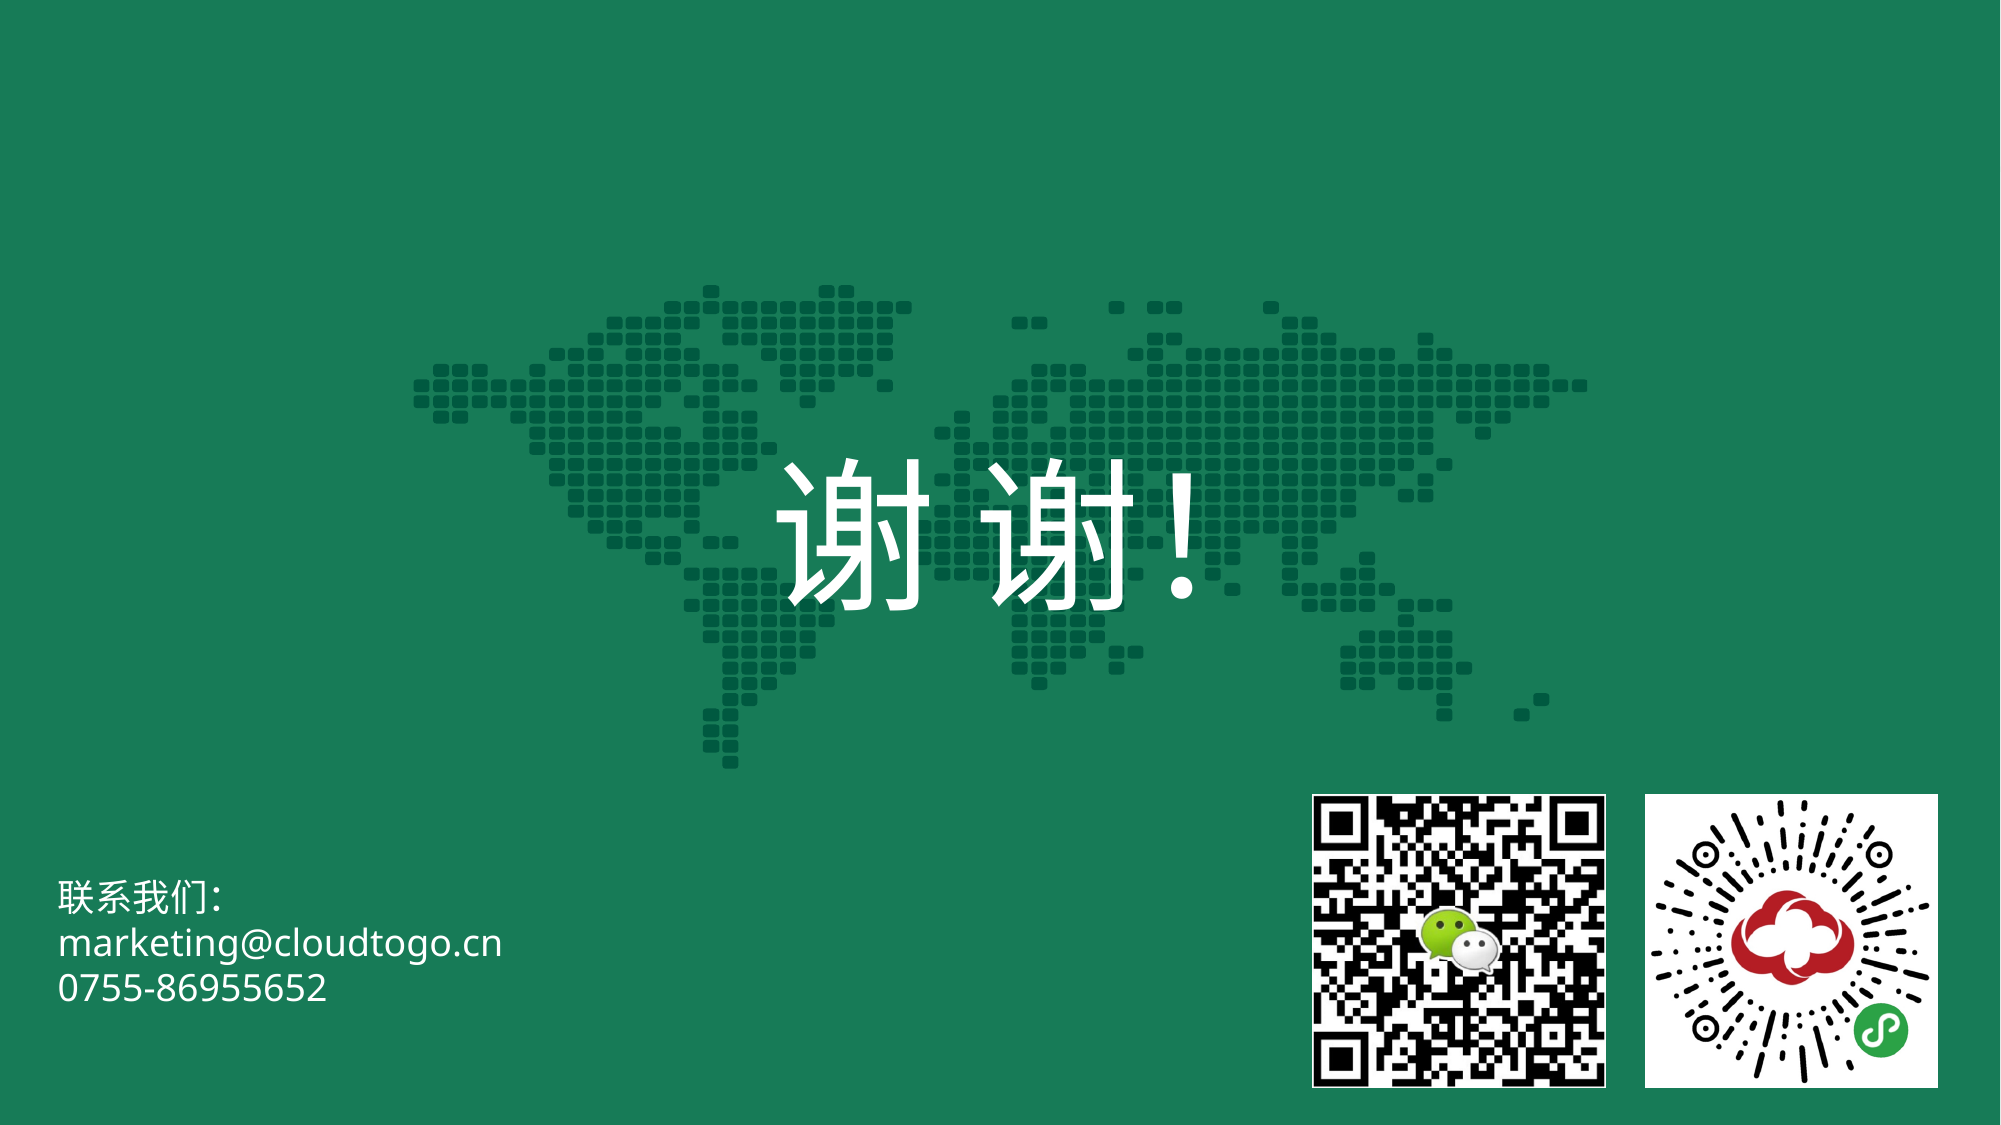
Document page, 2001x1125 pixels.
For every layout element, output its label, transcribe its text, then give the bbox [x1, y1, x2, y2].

picture [1312, 794, 1607, 1089]
text_box 联系我们： marketing‍@cloudtogo.cn 0755-86955652 [42, 858, 519, 1024]
text_box 谢 谢！ [754, 417, 1322, 647]
picture [1644, 794, 1938, 1088]
